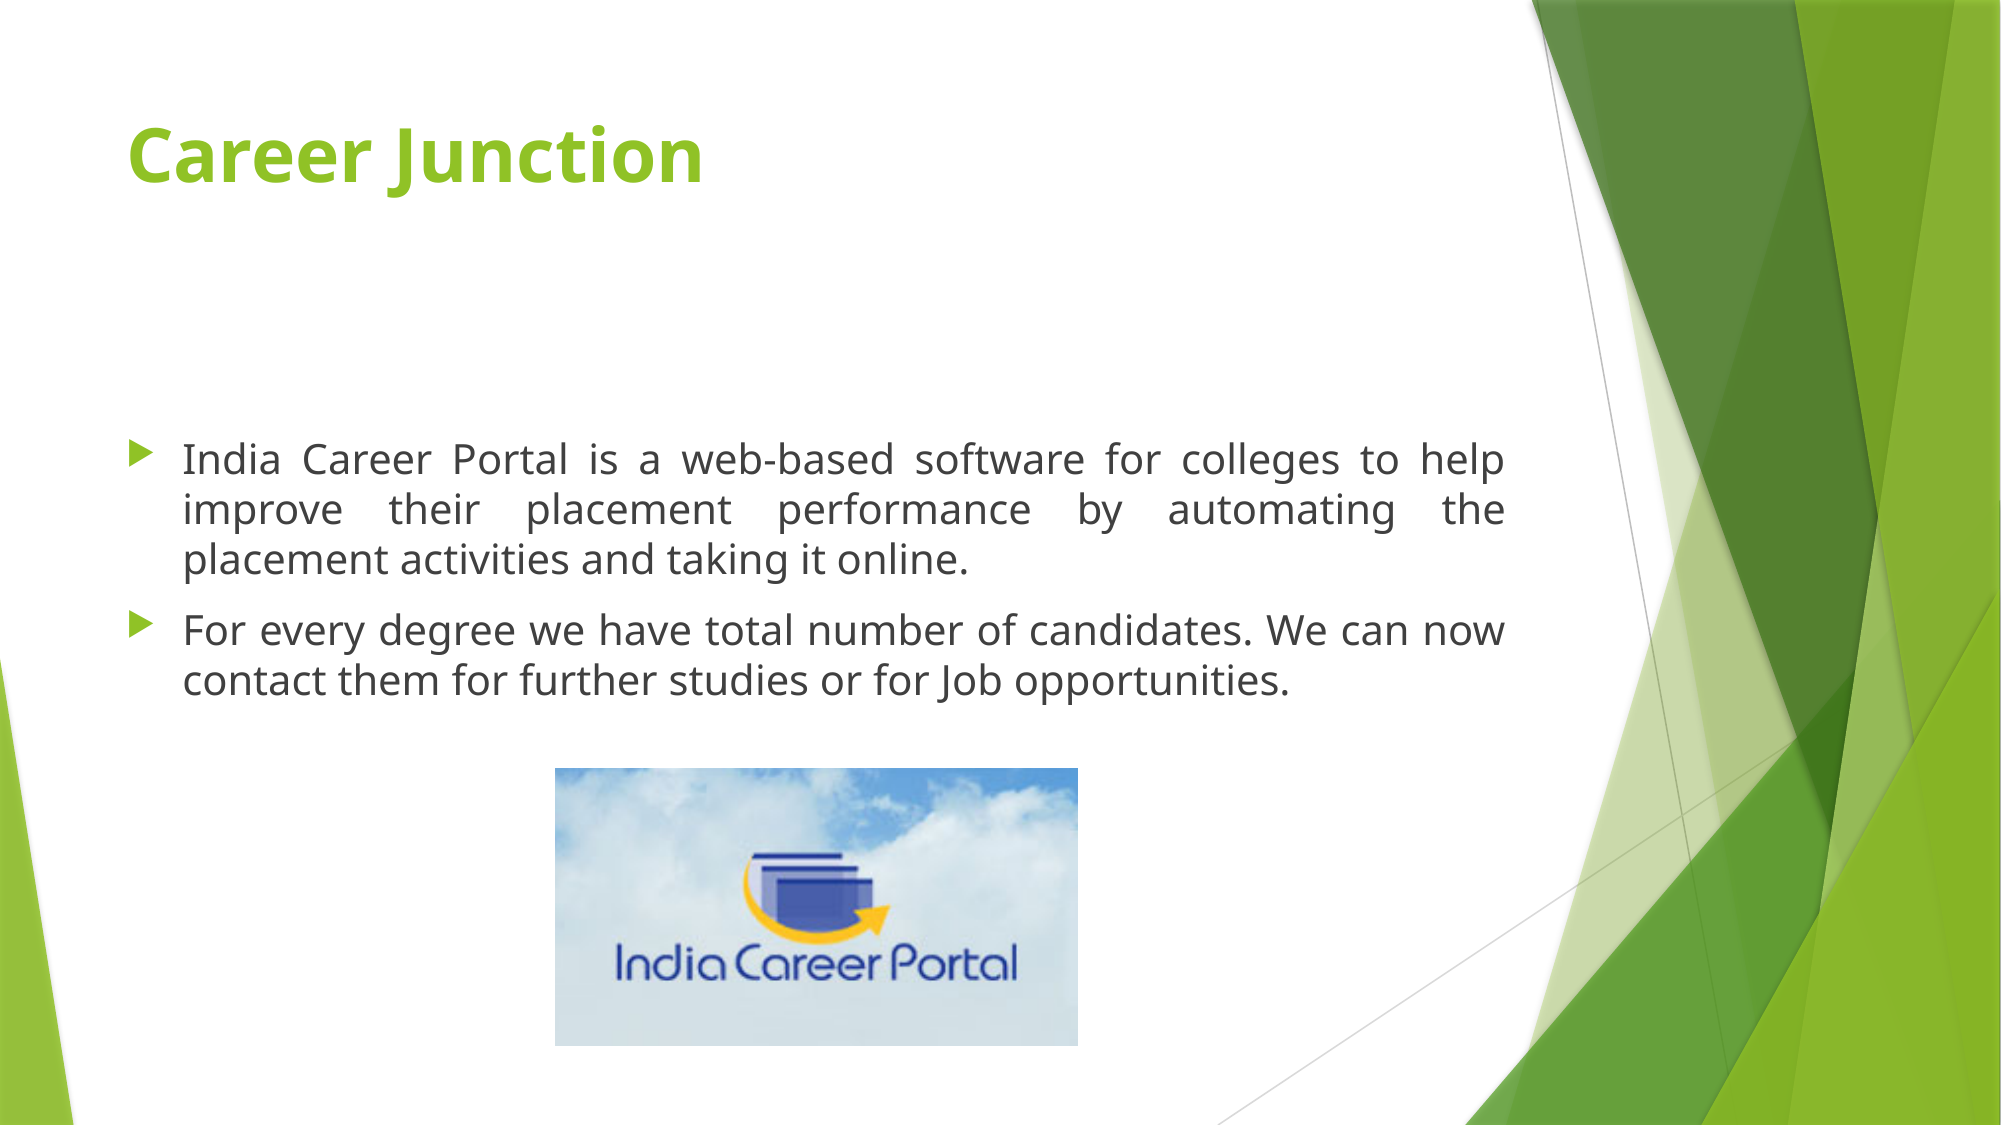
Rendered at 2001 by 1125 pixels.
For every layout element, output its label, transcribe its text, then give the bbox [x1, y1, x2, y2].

list India Career Portal is a web-based software for colleges to help improve their placement performance by automating the placement activities and taking it online. For every degree we have total number of candidates. We can now contact them for further studies or for Job opportunities. [111, 354, 1522, 992]
picture [554, 767, 1078, 1047]
title Career Junction [111, 99, 1522, 317]
